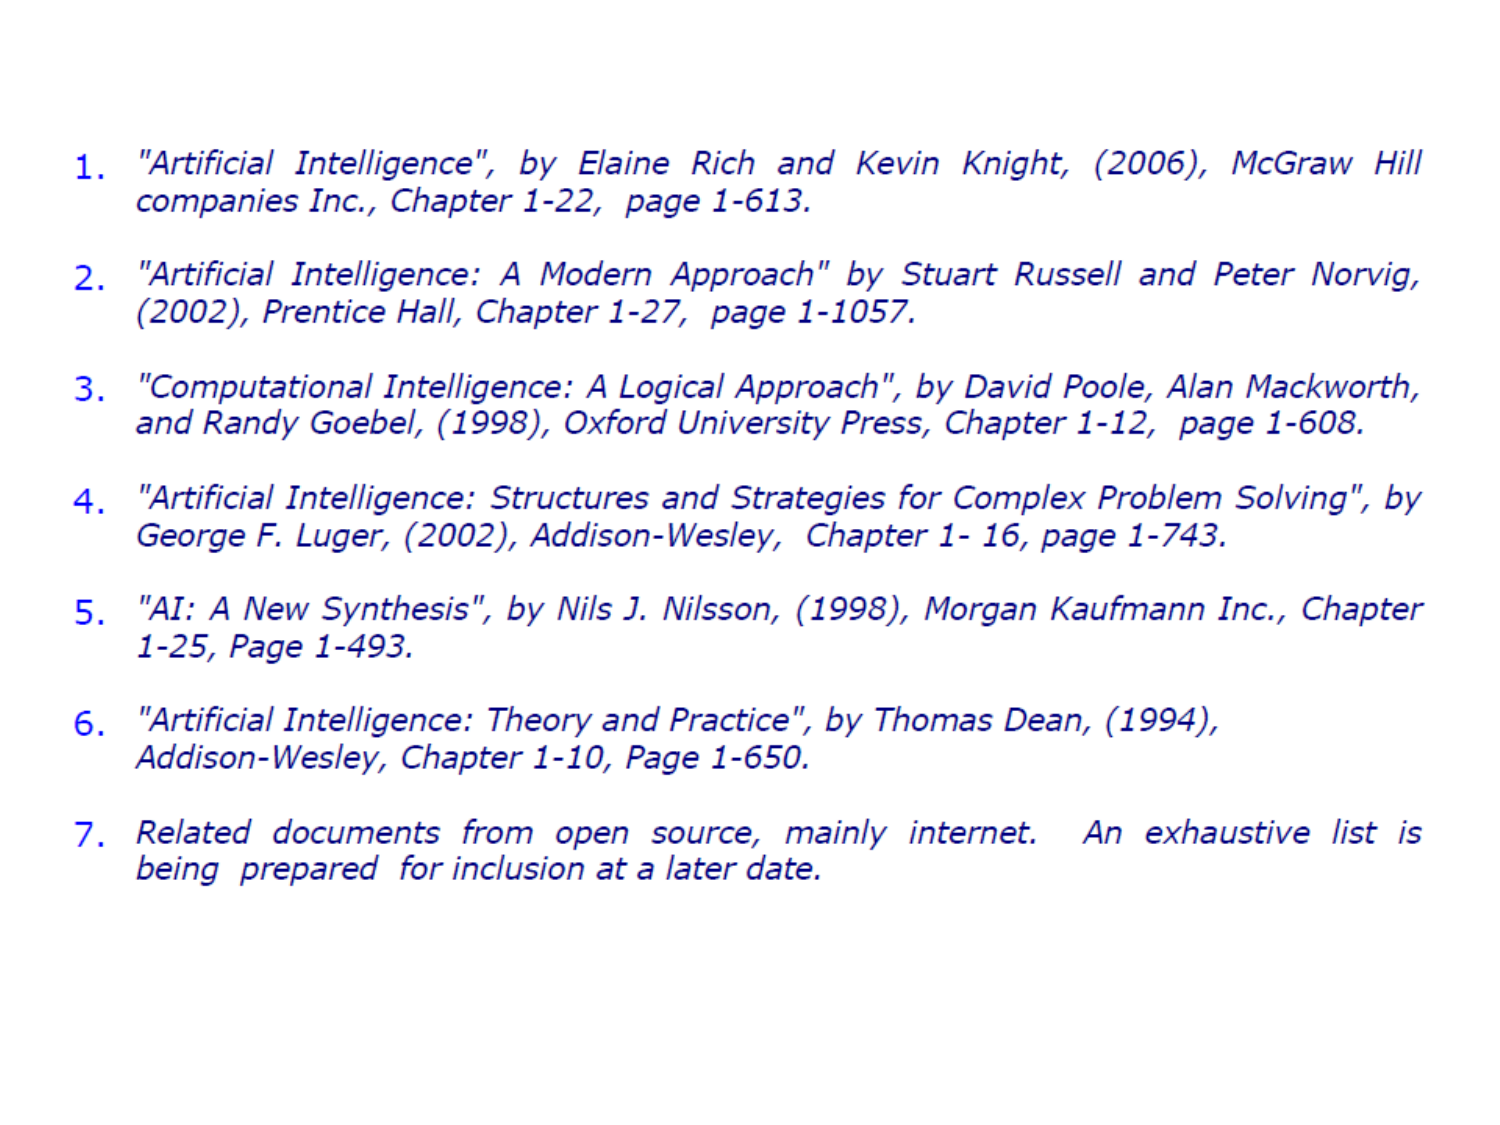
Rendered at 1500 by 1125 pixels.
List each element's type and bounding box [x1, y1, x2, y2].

picture [63, 137, 1437, 894]
